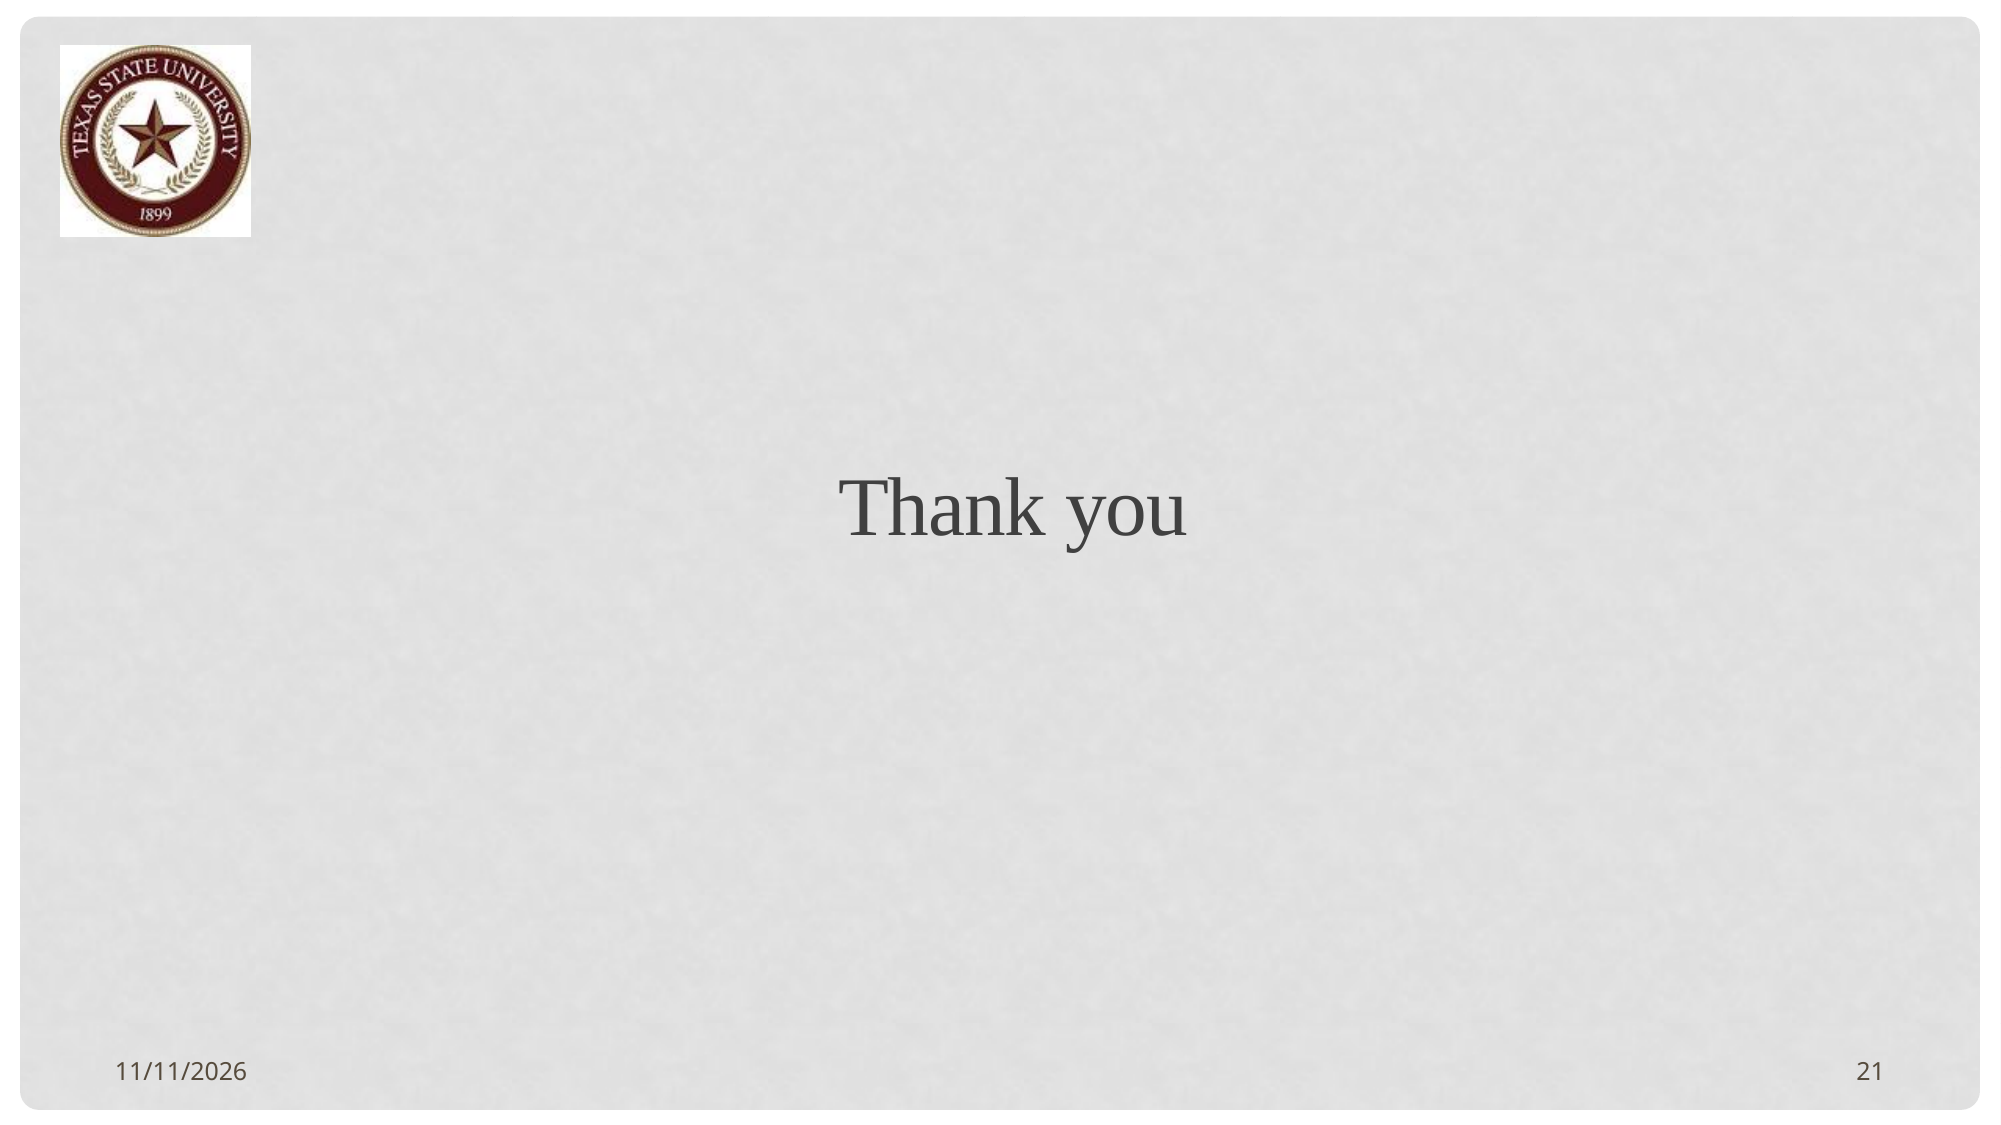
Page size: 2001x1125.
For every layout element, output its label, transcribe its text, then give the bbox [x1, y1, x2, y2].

slide_number 21 [1433, 1042, 1900, 1103]
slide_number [99, 1042, 567, 1103]
text_box Thank you [823, 459, 1229, 698]
picture [60, 45, 252, 237]
